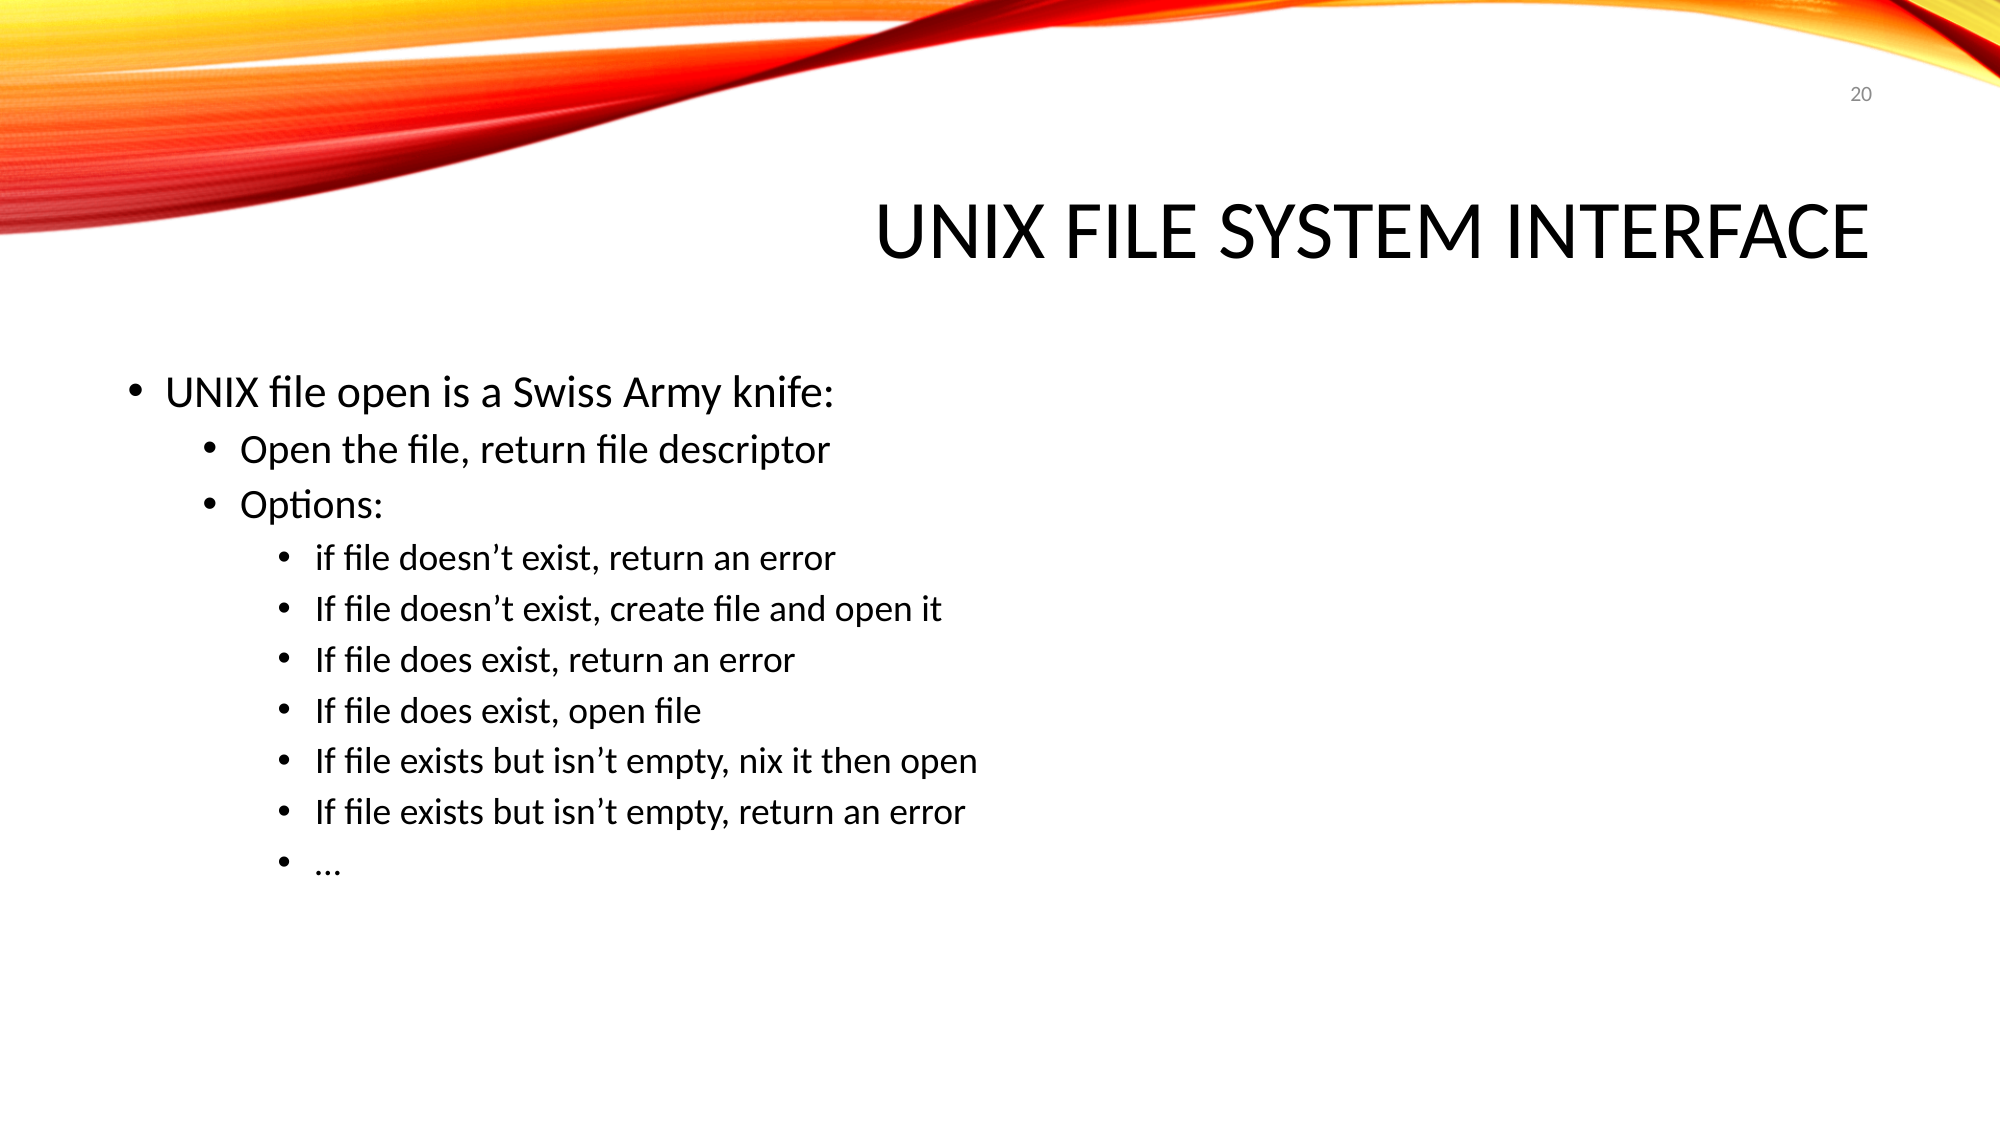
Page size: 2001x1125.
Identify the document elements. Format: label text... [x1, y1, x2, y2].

list UNIX file open is a Swiss Army knife: Open the file, return file descriptor Options: if file doesn’t exist, return an error If file doesn’t exist, create file and open it If file does exist, return an error If file does exist, open file If file exists but isn’t empty, nix it then open If file exists but isn’t empty, return an error … [112, 360, 1888, 1021]
title UNIX File System Interface [474, 125, 1888, 338]
slide_number 20 [1437, 62, 1888, 123]
picture [0, 0, 2000, 237]
